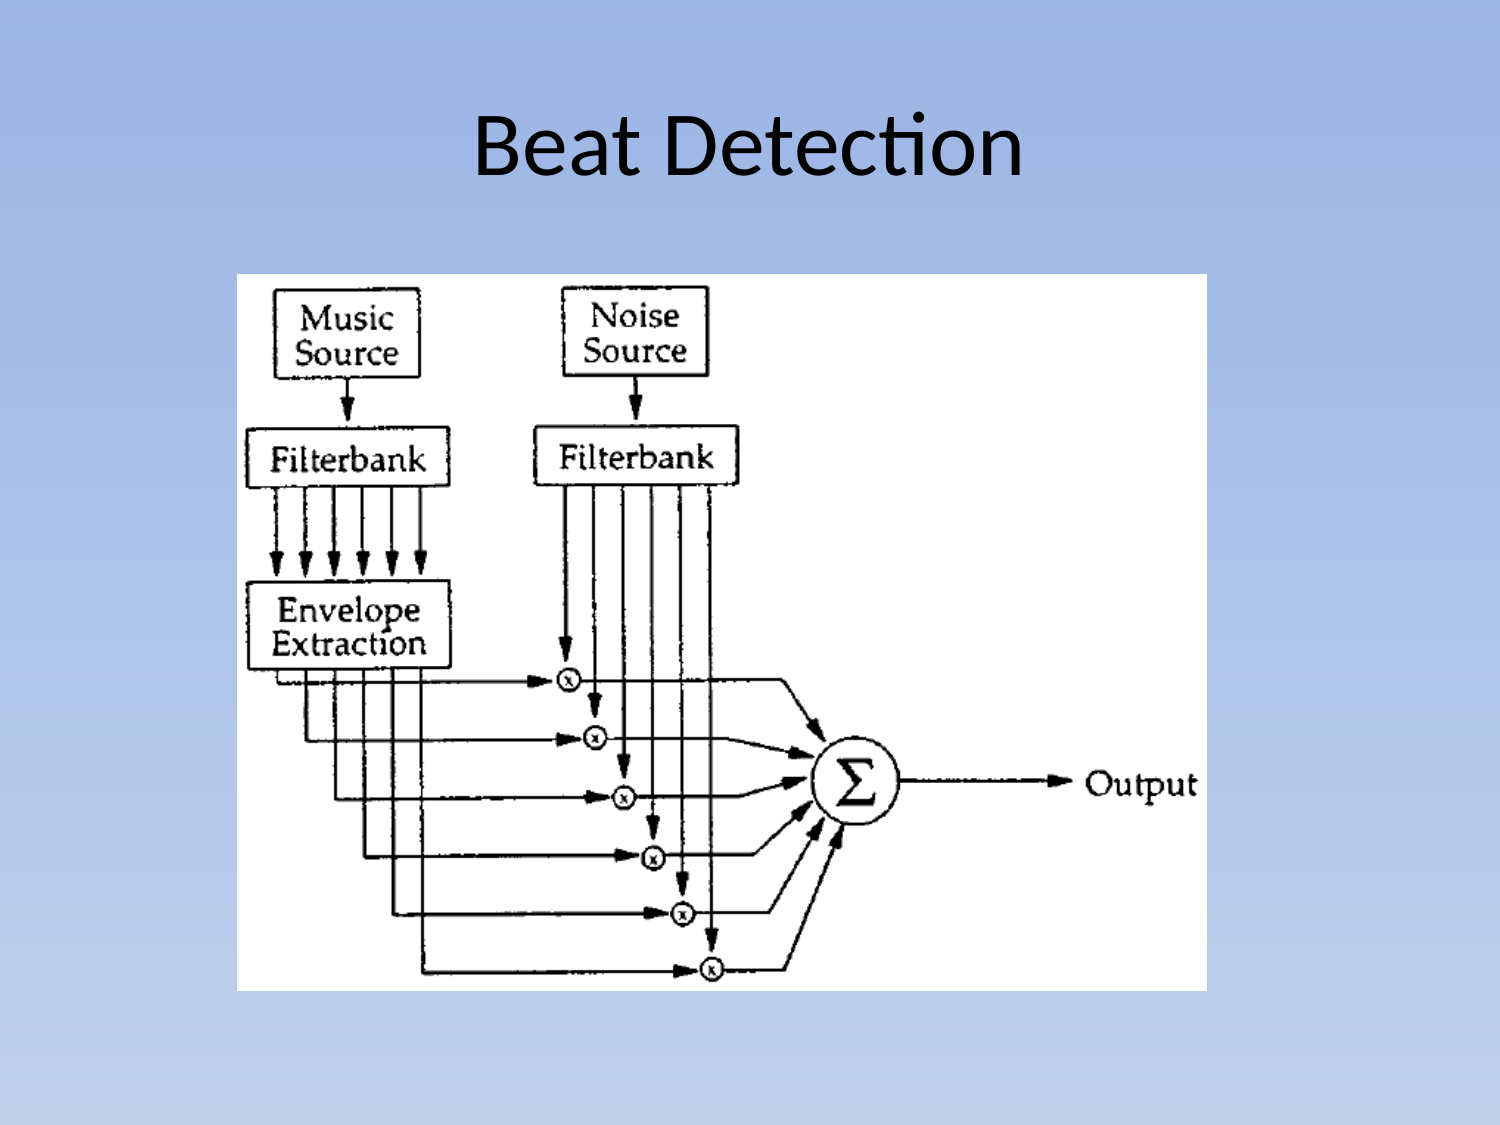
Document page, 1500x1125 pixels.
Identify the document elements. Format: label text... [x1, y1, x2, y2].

picture [237, 274, 1207, 991]
title Beat Detection [75, 45, 1425, 233]
